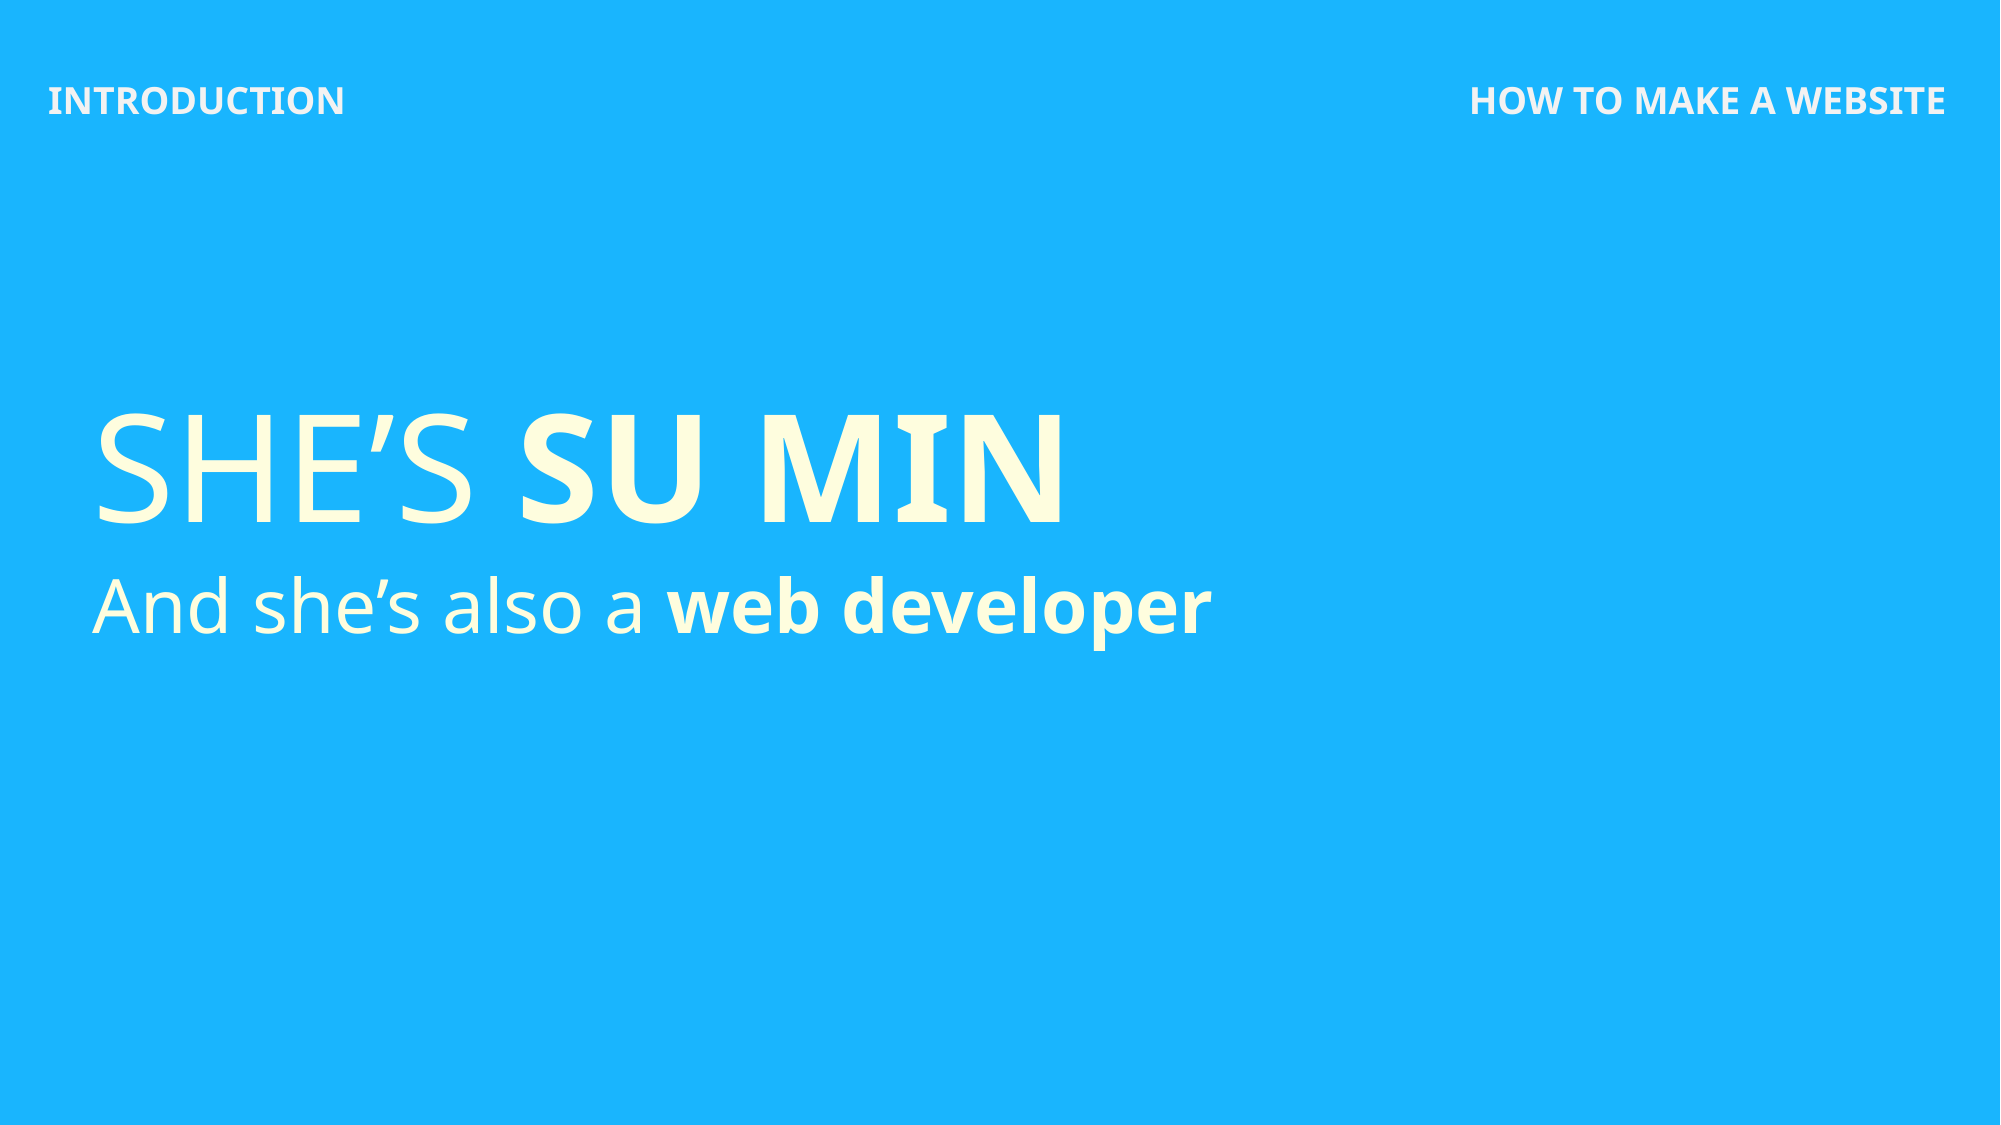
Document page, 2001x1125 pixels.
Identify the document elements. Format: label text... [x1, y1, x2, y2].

text_box INTRODUCTION [33, 69, 361, 130]
title SHE’S SU MIN [77, 367, 1230, 562]
text_box And she’s also a web developer [77, 562, 1230, 658]
text_box HOW TO MAKE A WEBSITE [1454, 69, 1962, 130]
